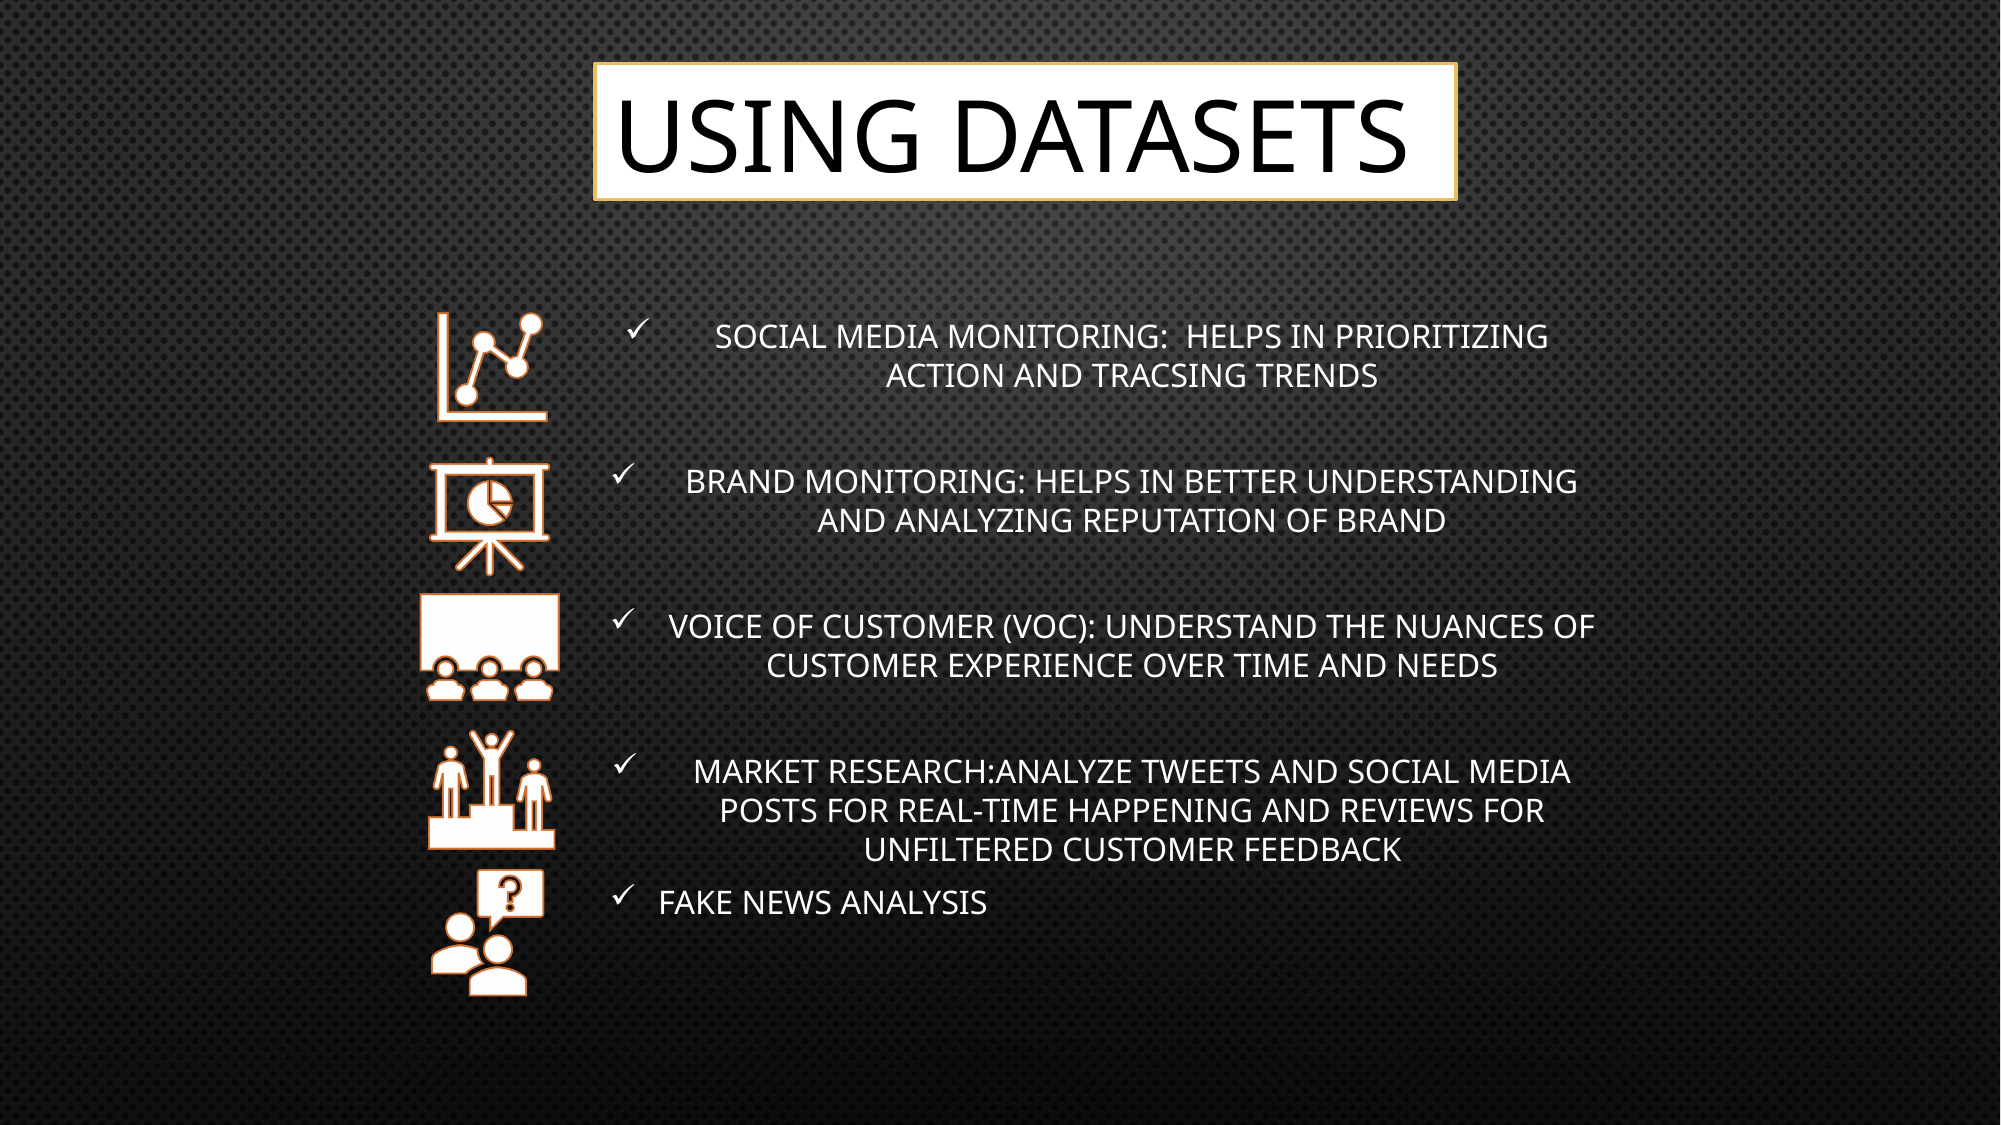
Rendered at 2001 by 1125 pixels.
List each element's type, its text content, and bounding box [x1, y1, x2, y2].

title Using datasets [593, 62, 1458, 201]
subtitle Social media monitoring: Helps in prioritizing action and tracsing trends Brand monitoring: Helps in better understanding and analyzing reputation of brand Voice of customer (VoC): Understand the nuances of customer experience over time and needs Market research:Analyze tweets and social media posts for real-time happening and reviews for unfiltered customer feedback Fake news analysis [594, 308, 1623, 1027]
picture [412, 293, 567, 1009]
